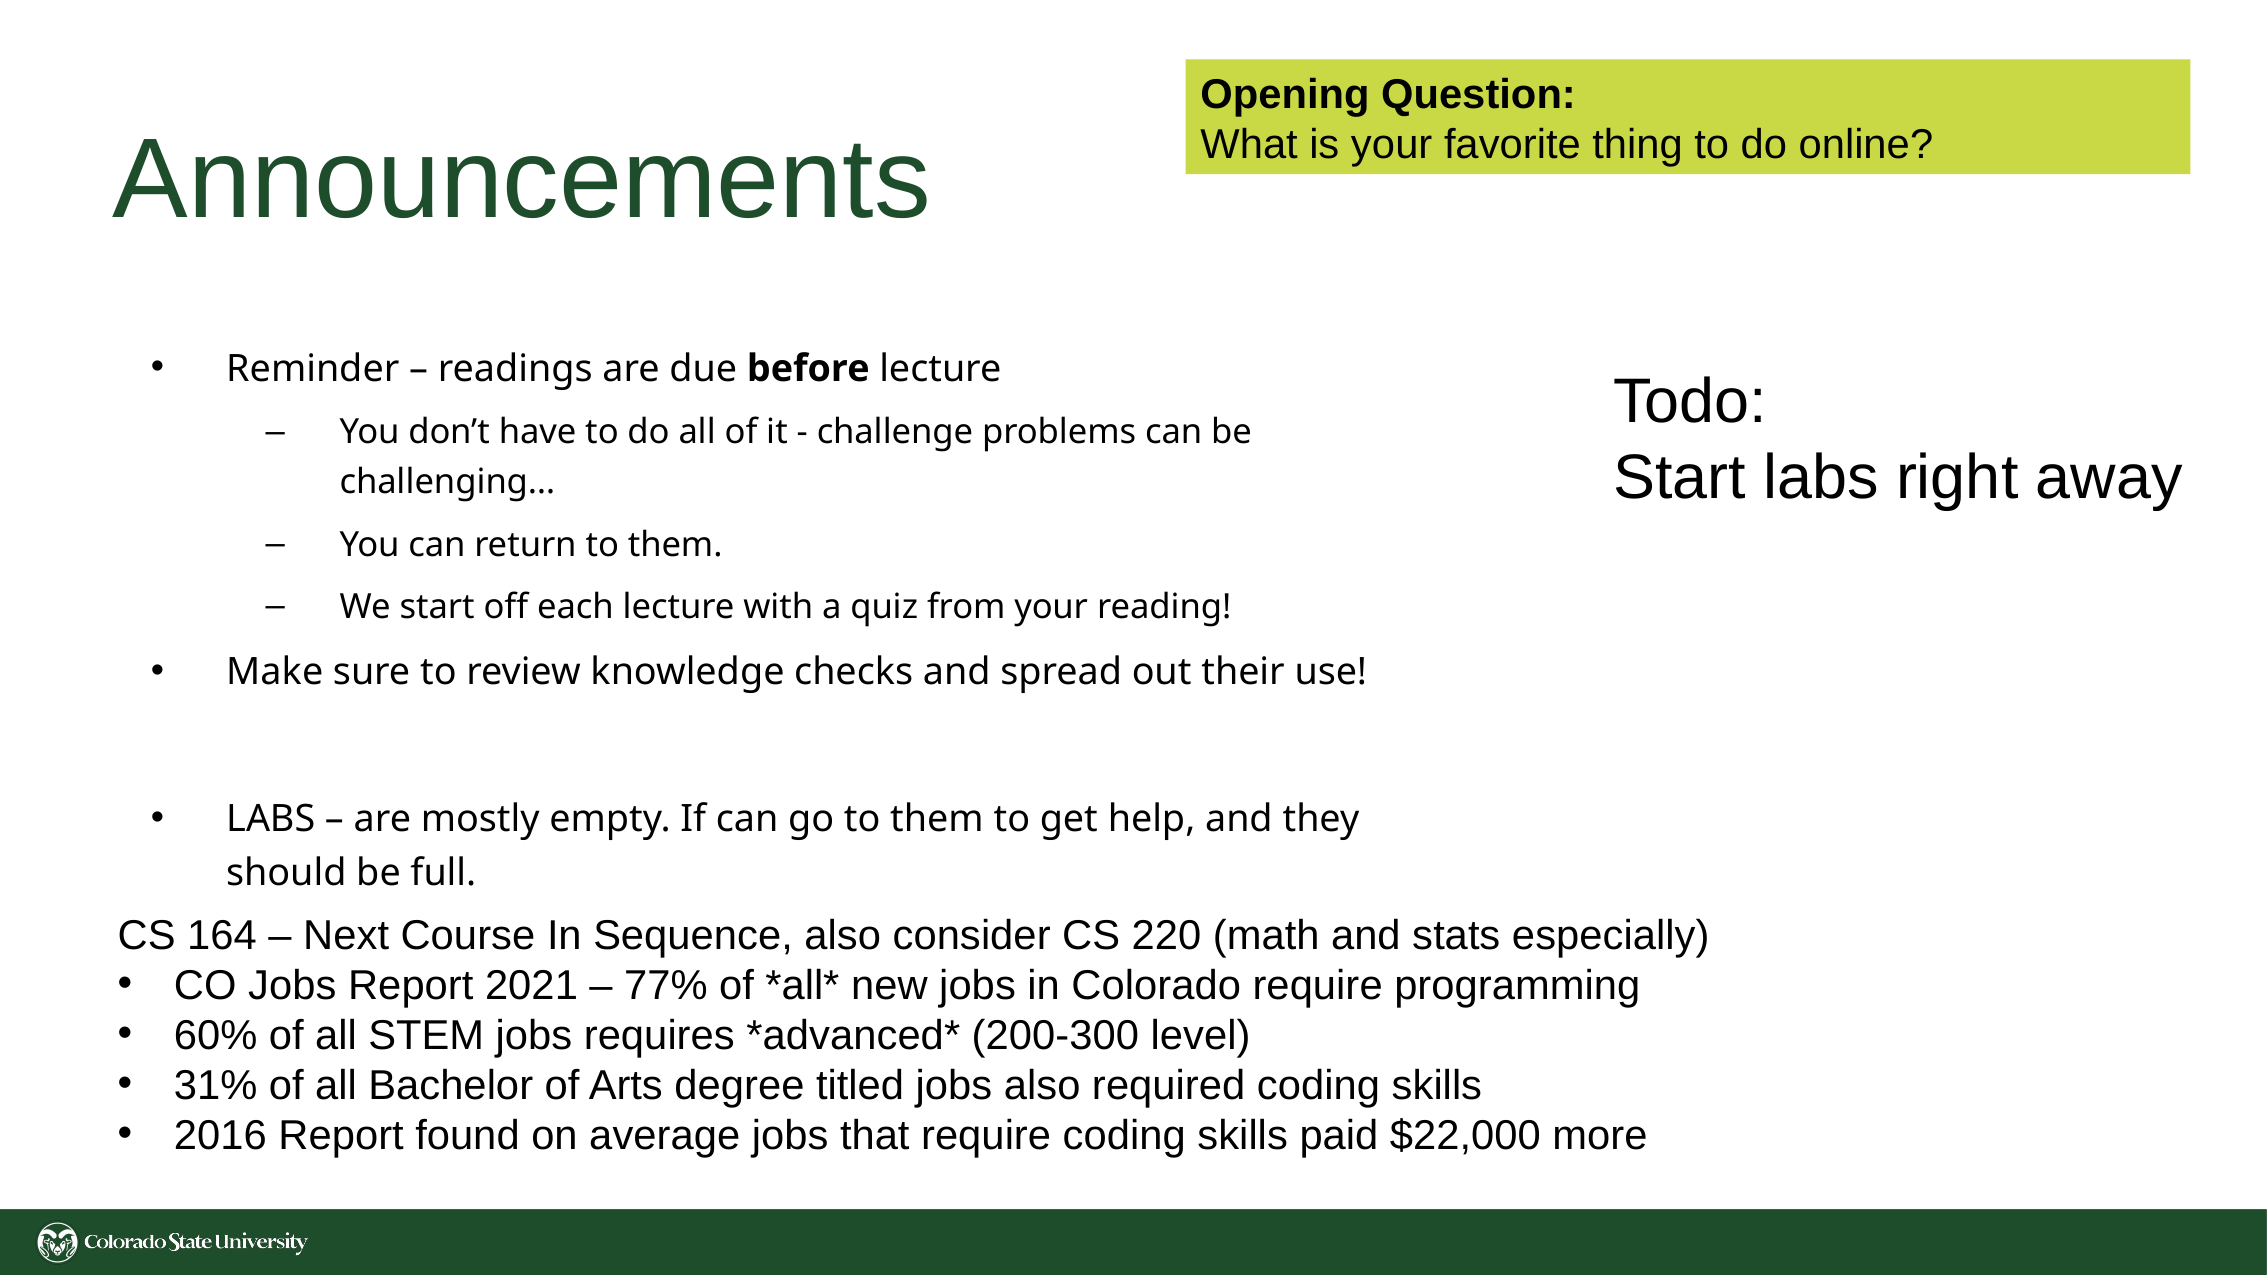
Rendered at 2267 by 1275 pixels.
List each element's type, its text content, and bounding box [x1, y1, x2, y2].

picture [25, 1209, 320, 1275]
text_box Todo: Start labs right away [1598, 352, 2238, 745]
text_box CS 164 – Next Course In Sequence, also consider CS 220 (math and stats especially) CO Jobs Report 2021 – 77% of *all* new jobs in Colorado require programming 60% of all STEM jobs requires *advanced* (200-300 level) 31% of all Bachelor of Arts degree titled jobs also required coding skills 2016 Report found on average jobs that require coding skills paid $22,000 more [102, 900, 2060, 1165]
text_box Opening Question: What is your favorite thing to do online? [1185, 59, 2191, 175]
title Announcements [103, 99, 1029, 251]
list Reminder – readings are due before lecture You don’t have to do all of it - challenge problems can be challenging… You can return to them. We start off each lecture with a quiz from your reading! Make sure to review knowledge checks and spread out their use! LABS – are mostly empty. If can go to them to get help, and they should be full. [103, 270, 1481, 900]
